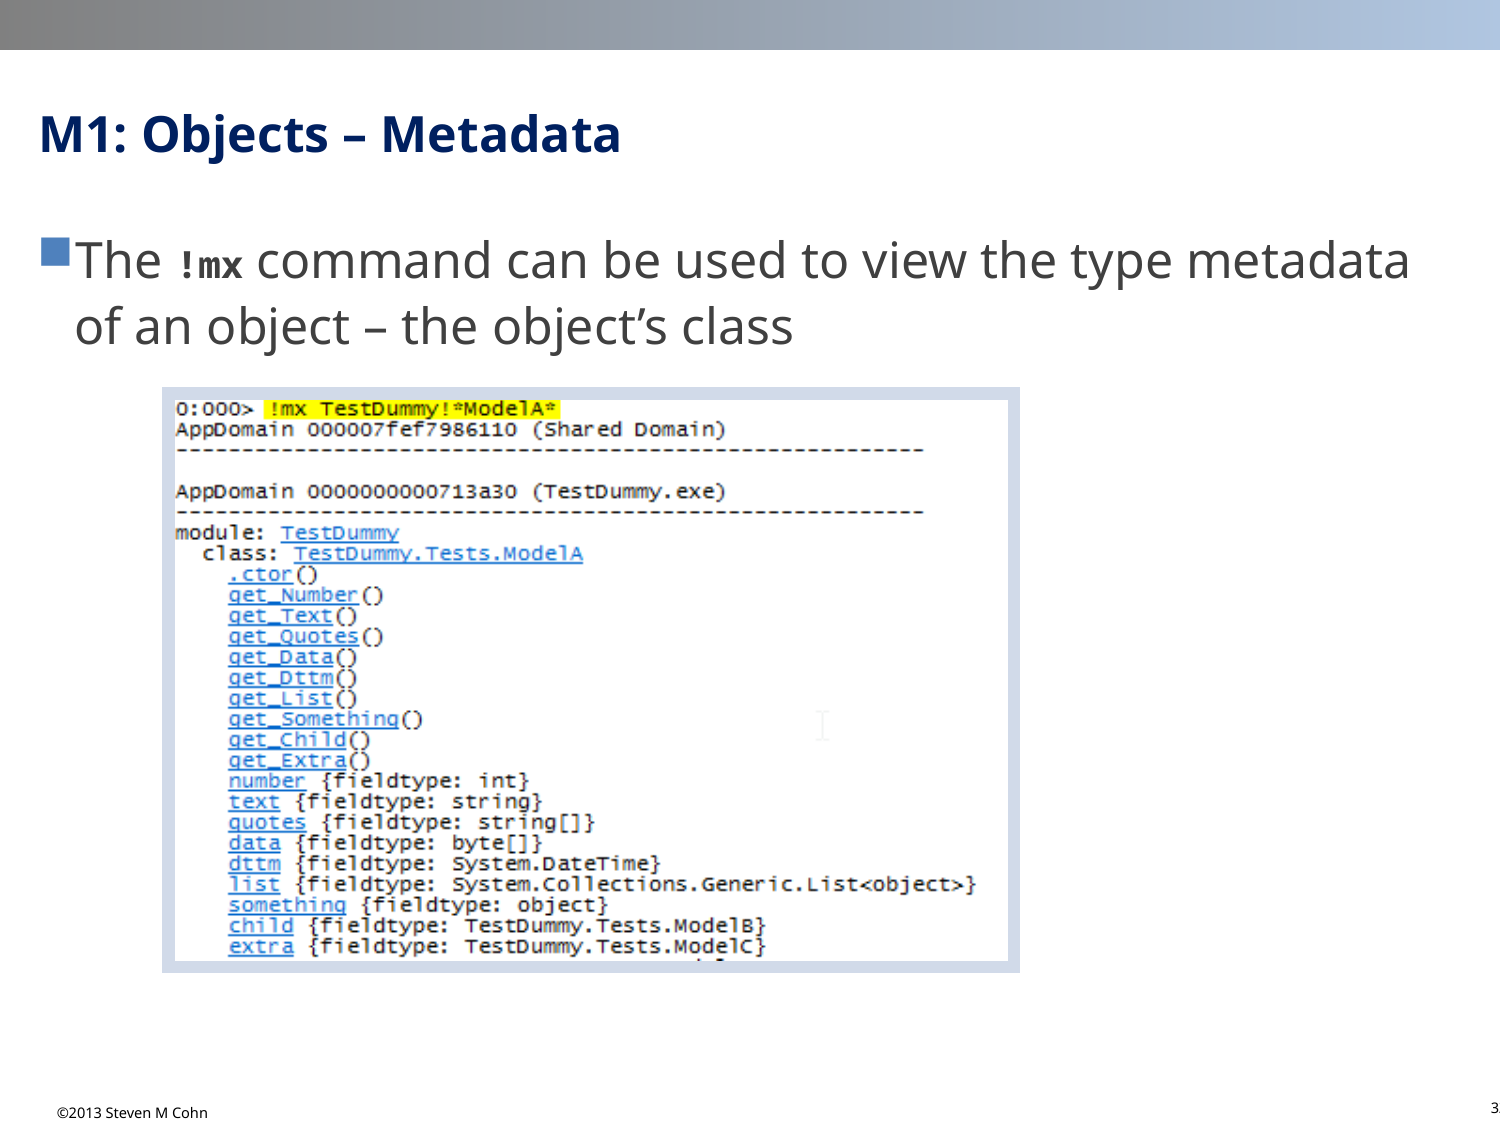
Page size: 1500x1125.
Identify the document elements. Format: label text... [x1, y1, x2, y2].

picture [174, 399, 1008, 961]
title M1: Objects – Metadata [22, 0, 1088, 171]
text_box The !mx command can be used to view the type metadata of an object – the object’s class [21, 215, 1447, 1040]
